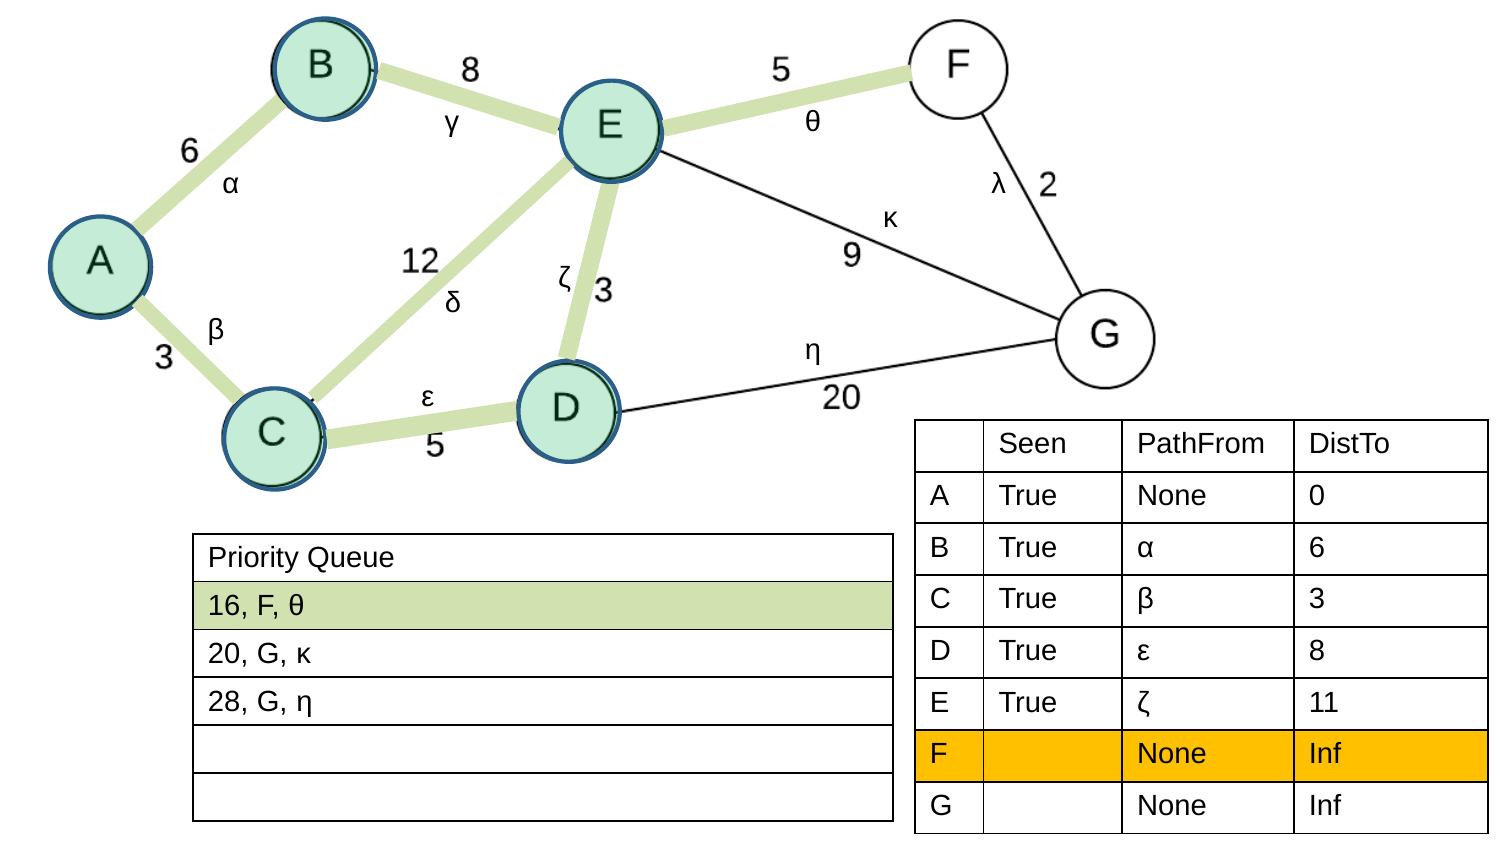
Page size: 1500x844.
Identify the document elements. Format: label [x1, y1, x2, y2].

table_header [194, 535, 892, 581]
table_cell [194, 678, 892, 724]
table_cell [916, 731, 983, 781]
table_cell [1295, 576, 1487, 626]
table_cell [1123, 576, 1293, 626]
table_header [1295, 421, 1487, 471]
table_cell [1295, 473, 1487, 522]
table_cell [916, 524, 983, 574]
table_cell [1295, 628, 1487, 677]
table_cell [916, 679, 983, 729]
table_cell [1295, 731, 1487, 781]
table_cell [984, 576, 1121, 626]
table_cell [194, 726, 892, 772]
table_cell [916, 576, 983, 626]
table_header [1190, 421, 1293, 471]
table_cell [984, 524, 1121, 574]
table_cell [1123, 783, 1293, 833]
table_cell [984, 628, 1121, 677]
table_cell [1123, 679, 1293, 729]
table_cell [916, 628, 983, 677]
table_cell [1190, 473, 1293, 522]
table_cell [194, 630, 892, 676]
table_cell [1123, 524, 1293, 574]
table_cell [194, 582, 892, 629]
table_cell [1123, 731, 1293, 781]
table_cell [1295, 524, 1487, 574]
table_cell [984, 731, 1121, 781]
picture [11, 0, 1190, 522]
table_cell [984, 679, 1121, 729]
table_cell [1123, 628, 1293, 677]
table_cell [984, 783, 1121, 833]
table_cell [916, 783, 983, 833]
table_cell [1295, 679, 1487, 729]
table_cell [1295, 783, 1487, 833]
table_cell [194, 774, 892, 820]
